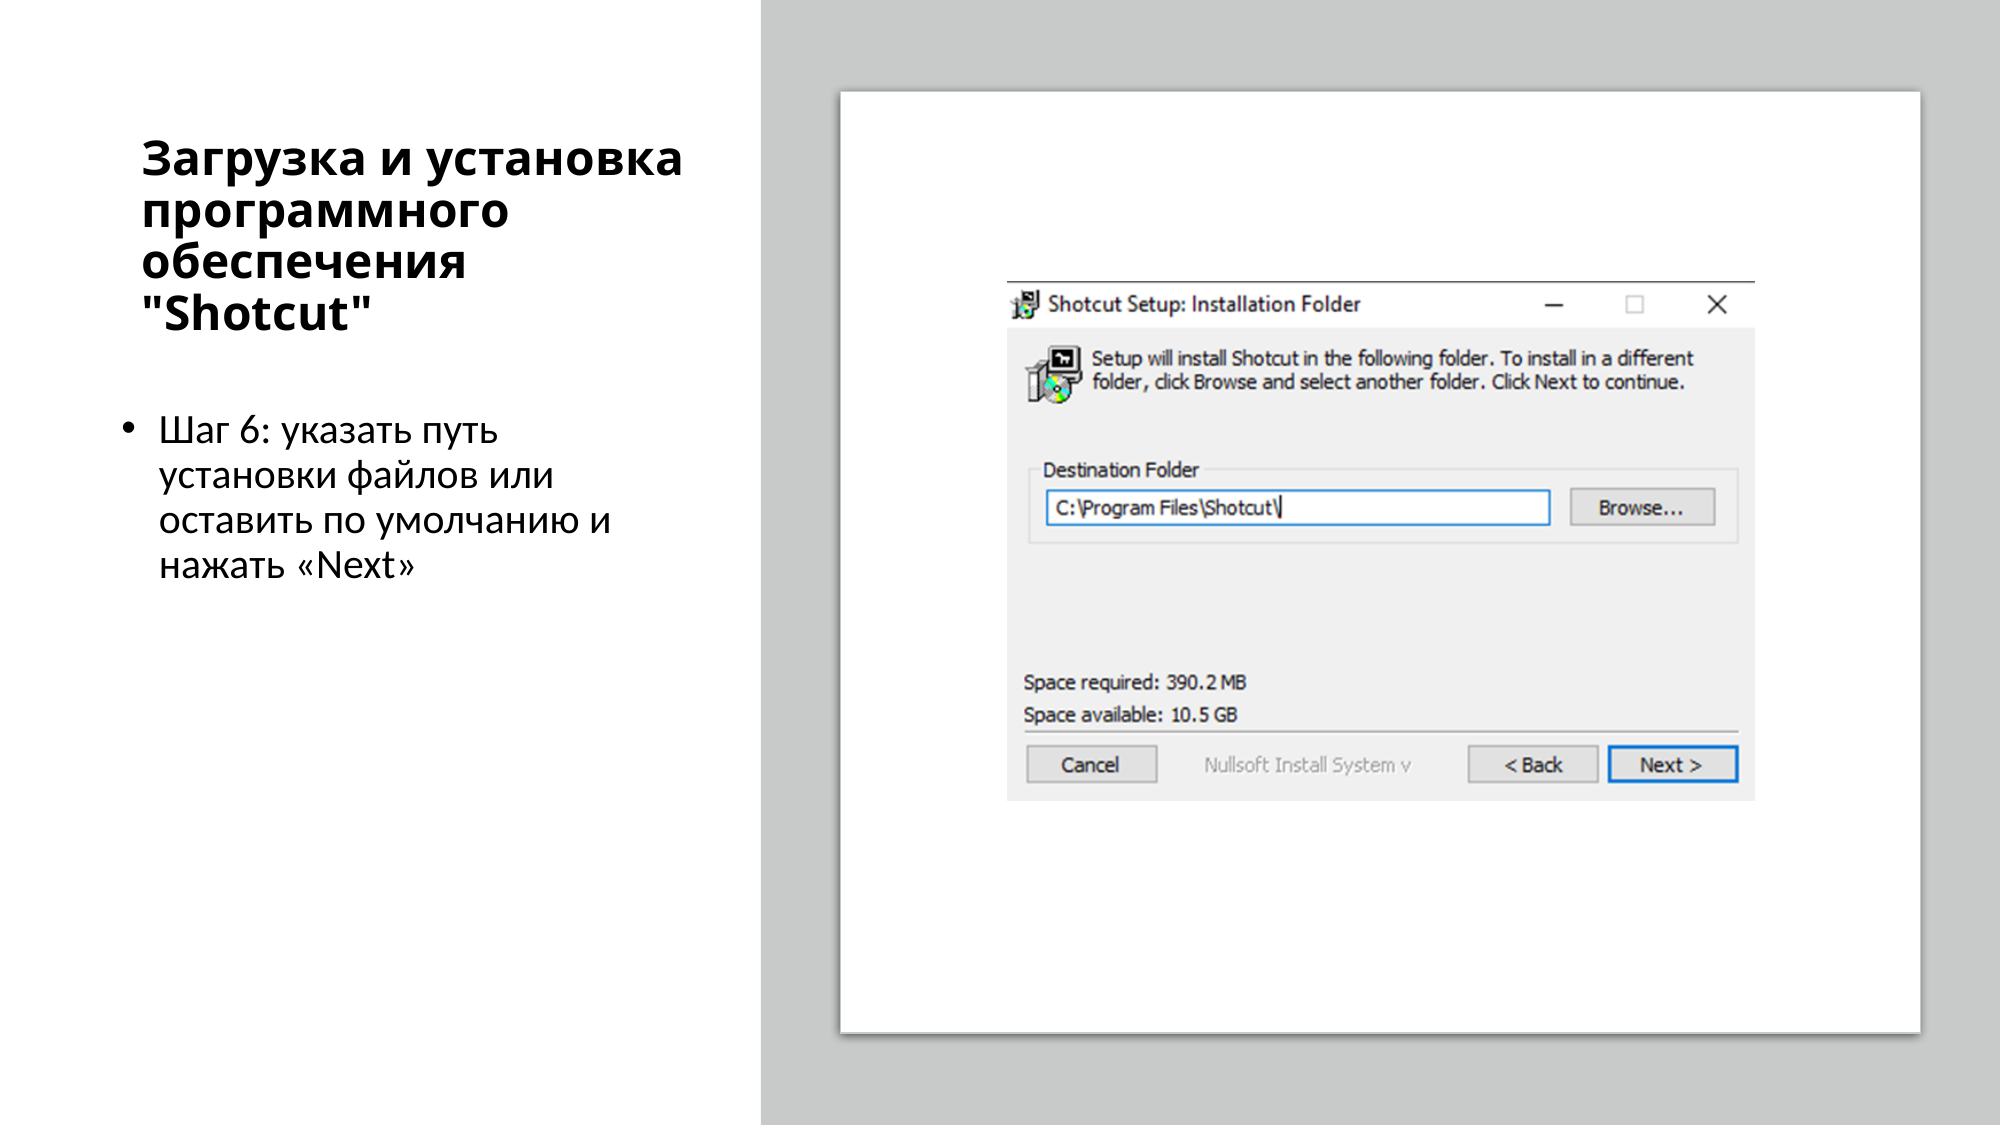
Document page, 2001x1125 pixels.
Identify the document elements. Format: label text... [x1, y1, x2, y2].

text_box [839, 90, 1922, 1034]
list Шаг 6: указать путь установки файлов или оставить по умолчанию и нажать «Next» [106, 399, 682, 1021]
title Загрузка и установка программного обеспечения "Shotcut" [126, 104, 702, 371]
text_box [760, 0, 2000, 1125]
picture [1007, 281, 1755, 801]
